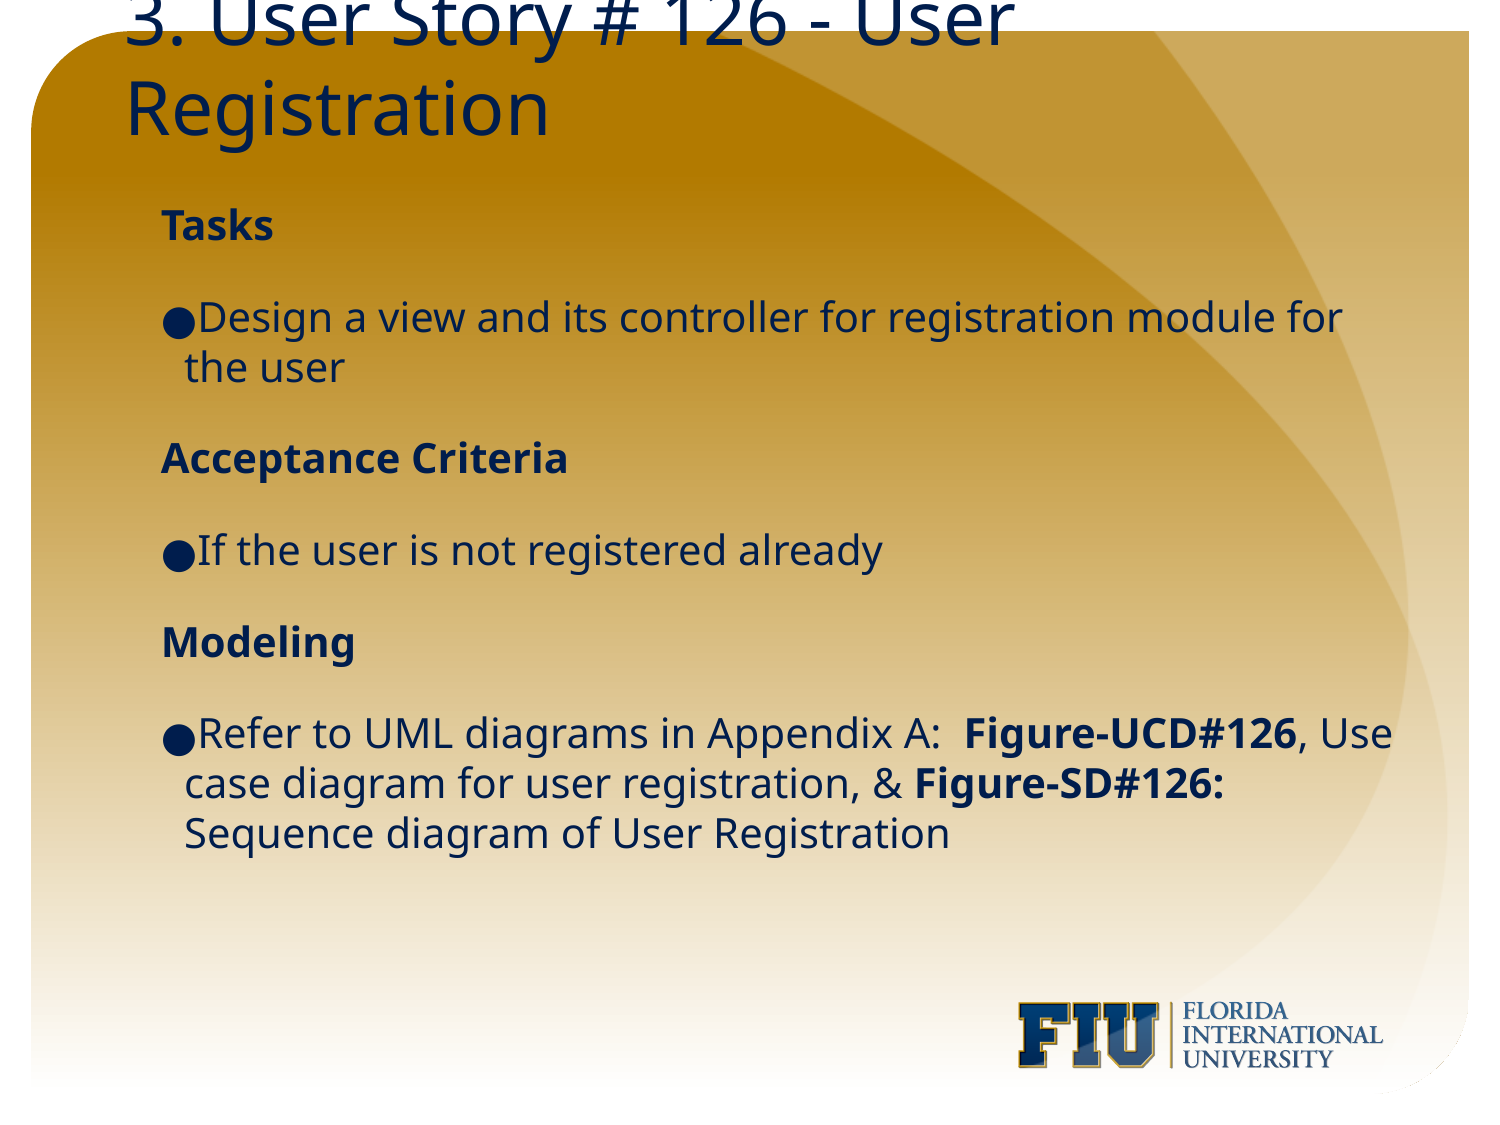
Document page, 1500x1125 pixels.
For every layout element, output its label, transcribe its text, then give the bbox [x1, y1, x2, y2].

picture [24, 30, 1473, 1094]
list Tasks Design a view and its controller for registration module for the user Acceptance Criteria If the user is not registered already Modeling Refer to UML diagrams in Appendix A: Figure-UCD#126, Use case diagram for user registration, & Figure-SD#126: Sequence diagram of User Registration [122, 191, 1415, 882]
title 3. User Story # 126 - User Registration [109, 0, 1471, 158]
